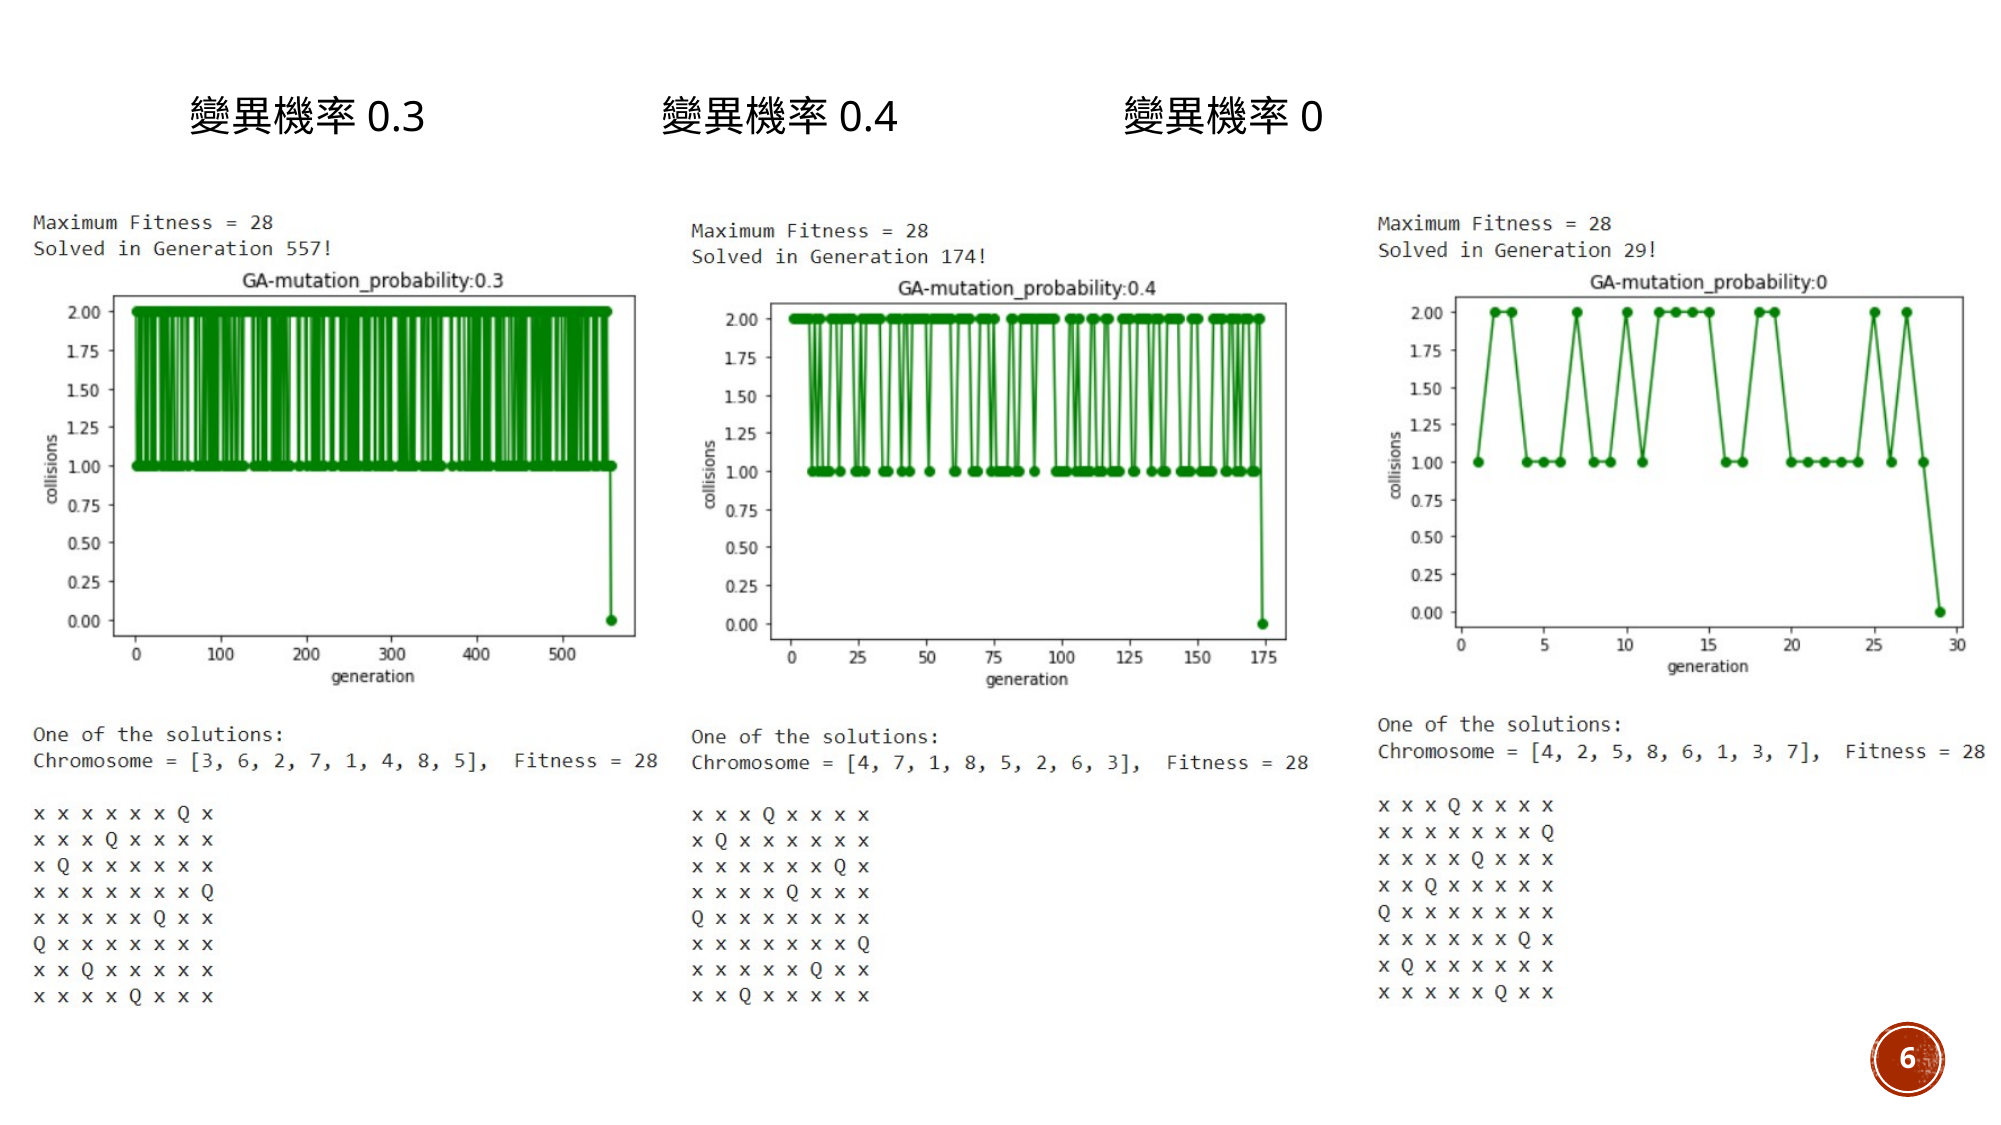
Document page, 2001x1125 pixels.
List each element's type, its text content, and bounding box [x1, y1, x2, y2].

picture [686, 215, 1314, 1007]
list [33, 214, 666, 1005]
picture [1374, 211, 1987, 1007]
title 變異機率0.3 變異機率0.4 變異機率0 [174, 74, 1825, 161]
slide_number 6 [1855, 1028, 1961, 1089]
